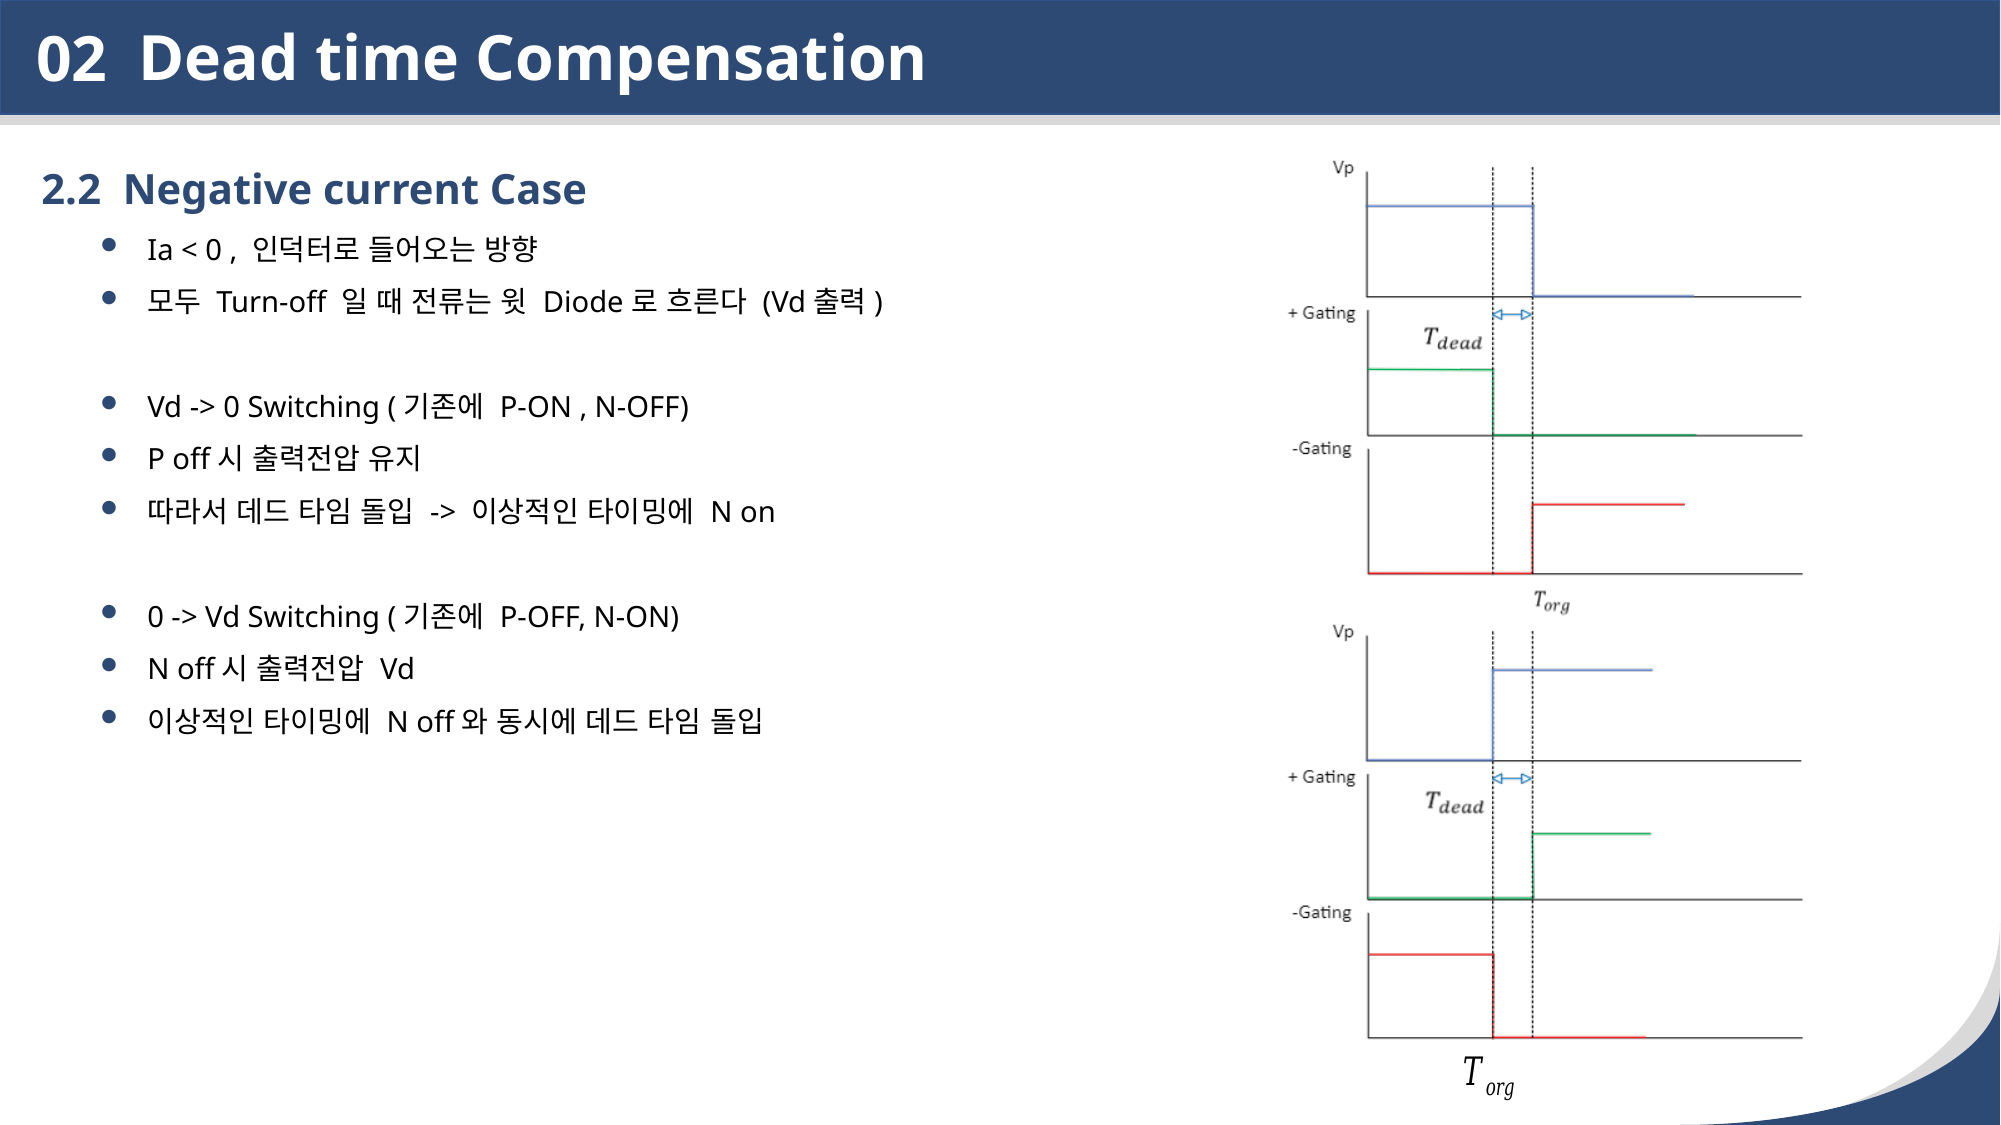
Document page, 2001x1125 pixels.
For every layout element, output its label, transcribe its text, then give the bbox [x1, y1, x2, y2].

text_box 2.2 Negative current Case Ia < 0 , 인덕터로 들어오는 방향 모두 Turn-off 일 때 전류는 윗 Diode로 흐른다 (Vd출력) Vd -> 0 Switching (기존에 P-ON , N-OFF) P off시 출력전압 유지 따라서 데드 타임 돌입 -> 이상적인 타이밍에 N on 0 -> Vd Switching (기존에 P-OFF, N-ON) N off시 출력전압 Vd 이상적인 타이밍에 N off와 동시에 데드 타임 돌입 [26, 131, 1222, 955]
text_box Dead time Compensation [123, 10, 1249, 251]
picture [1258, 102, 1809, 1125]
text_box 02 [21, 11, 123, 102]
